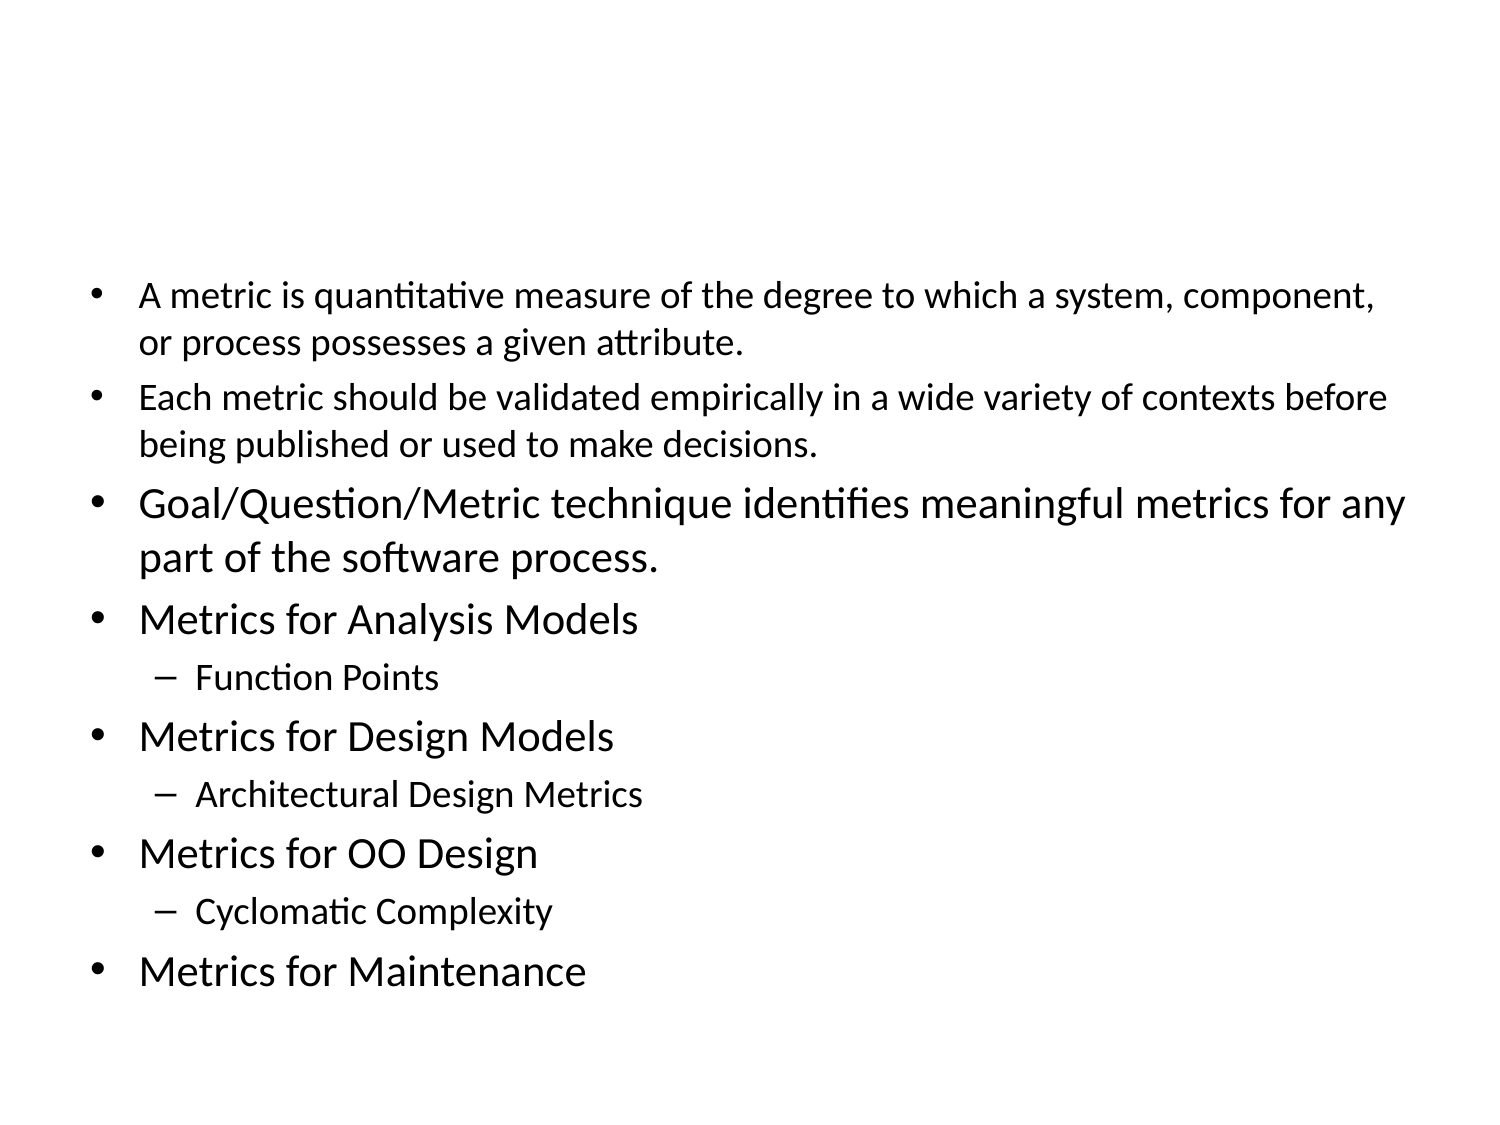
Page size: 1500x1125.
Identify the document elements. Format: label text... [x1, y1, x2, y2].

list A metric is quantitative measure of the degree to which a system, component, or process possesses a given attribute. Each metric should be validated empirically in a wide variety of contexts before being published or used to make decisions. Goal/Question/Metric technique identifies meaningful metrics for any part of the software process. Metrics for Analysis Models Function Points Metrics for Design Models Architectural Design Metrics Metrics for OO Design Cyclomatic Complexity Metrics for Maintenance [75, 262, 1425, 1005]
